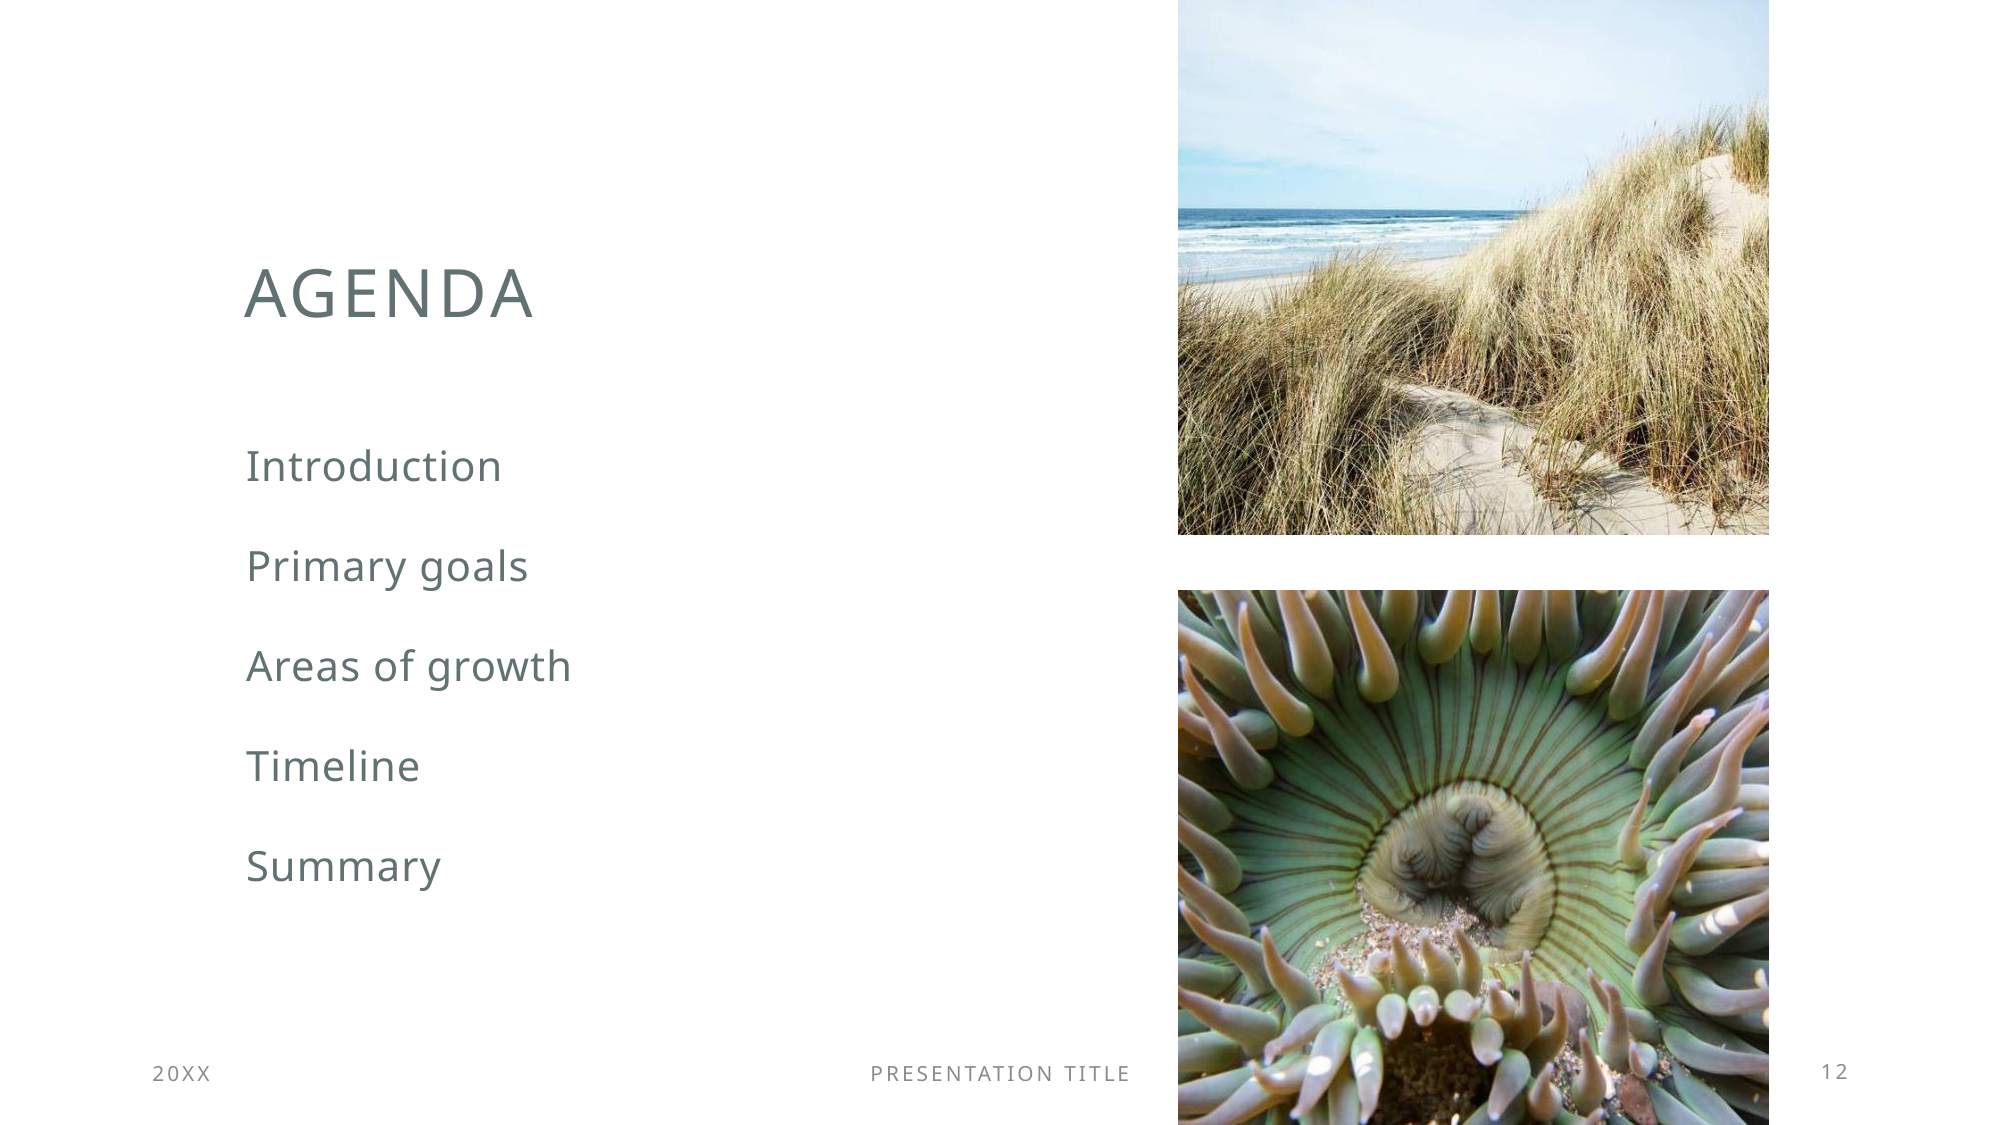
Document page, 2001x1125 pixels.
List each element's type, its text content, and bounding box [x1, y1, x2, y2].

list Introduction​ Primary goals​ Areas of growth​ Timeline​ Summary​ [231, 382, 898, 900]
slide_number 20XX [137, 1042, 588, 1103]
picture [1178, 0, 1769, 535]
title Agenda [229, 154, 1000, 339]
picture [1178, 590, 1769, 1125]
footer PRESENTATION TITLE [662, 1042, 1178, 1103]
slide_number 12 [1769, 1042, 1863, 1103]
